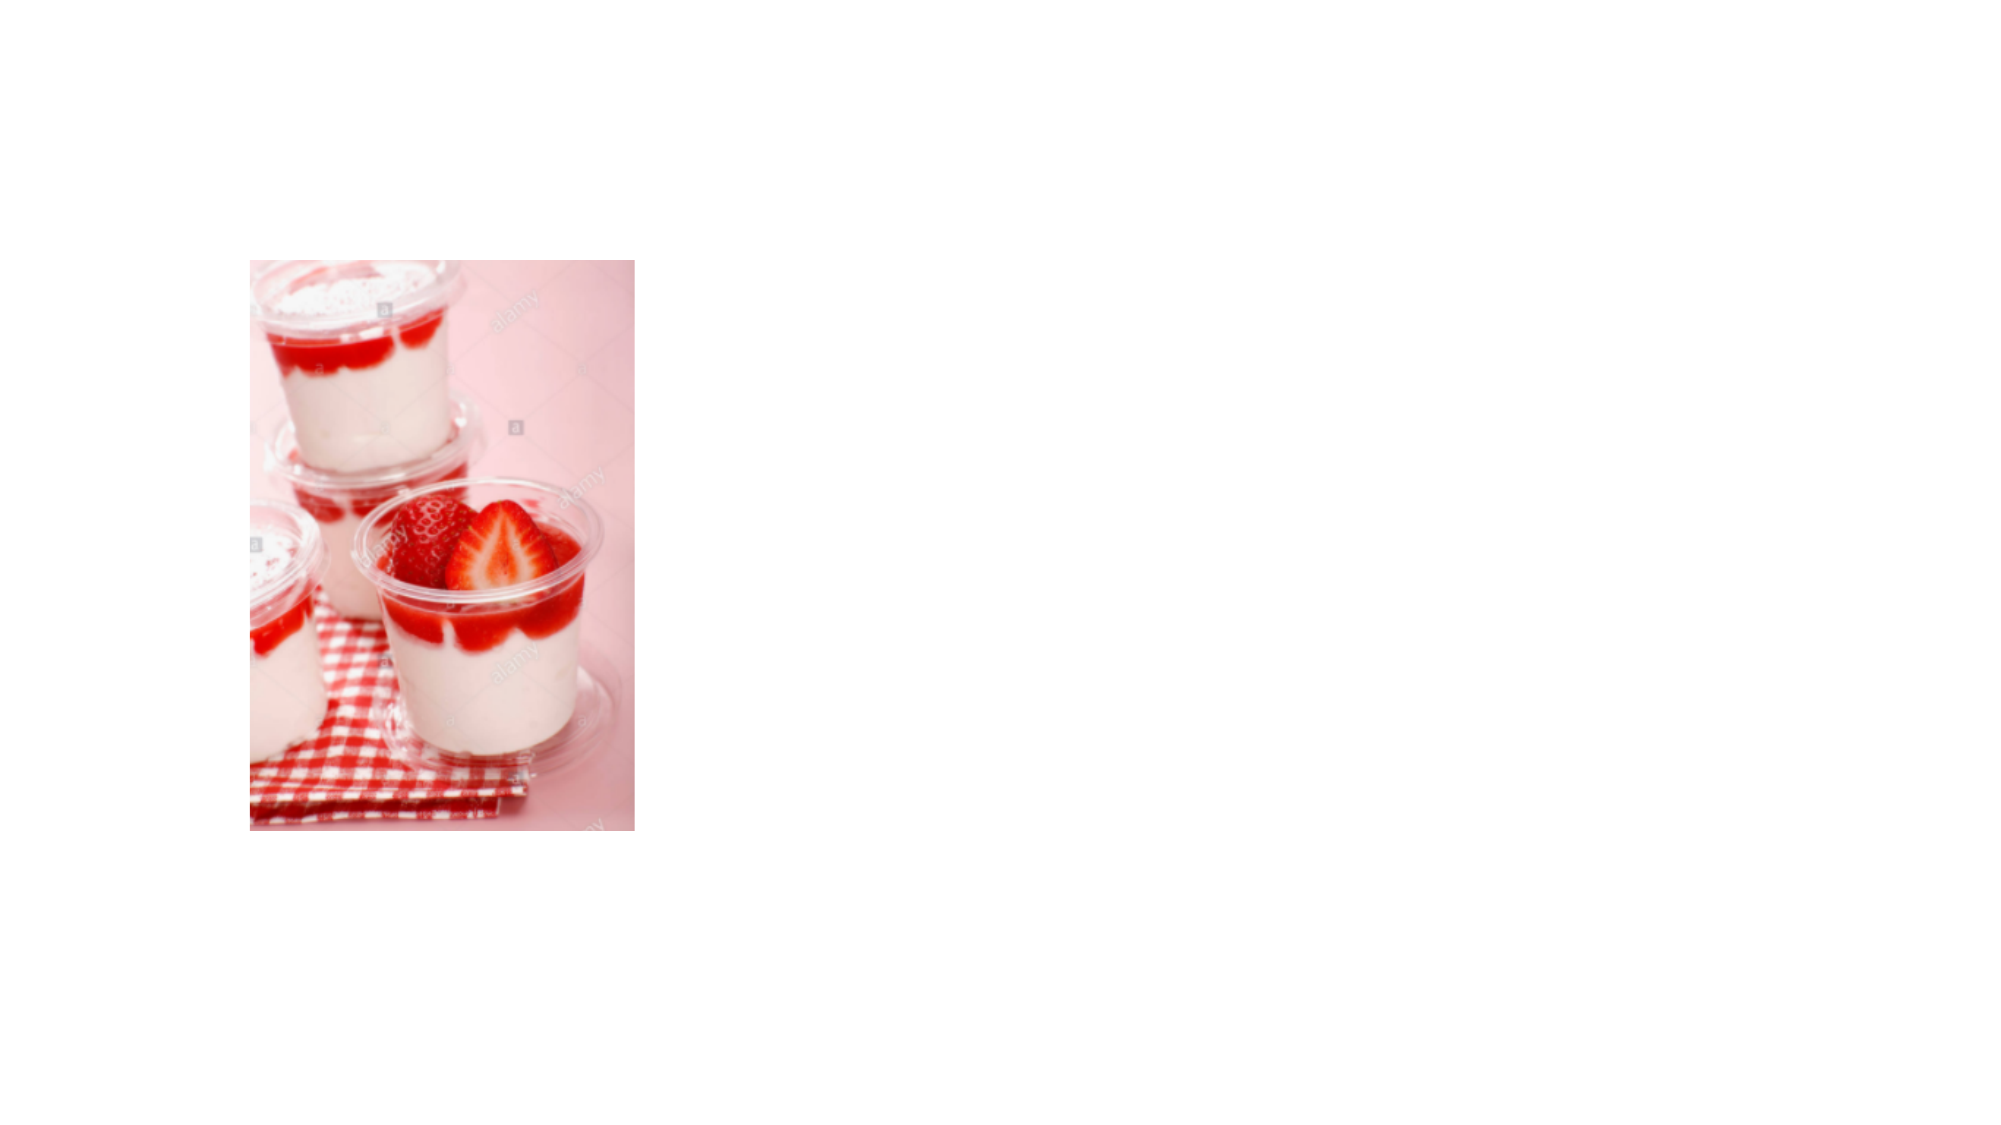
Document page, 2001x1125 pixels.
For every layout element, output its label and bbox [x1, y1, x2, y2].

picture [249, 260, 635, 831]
